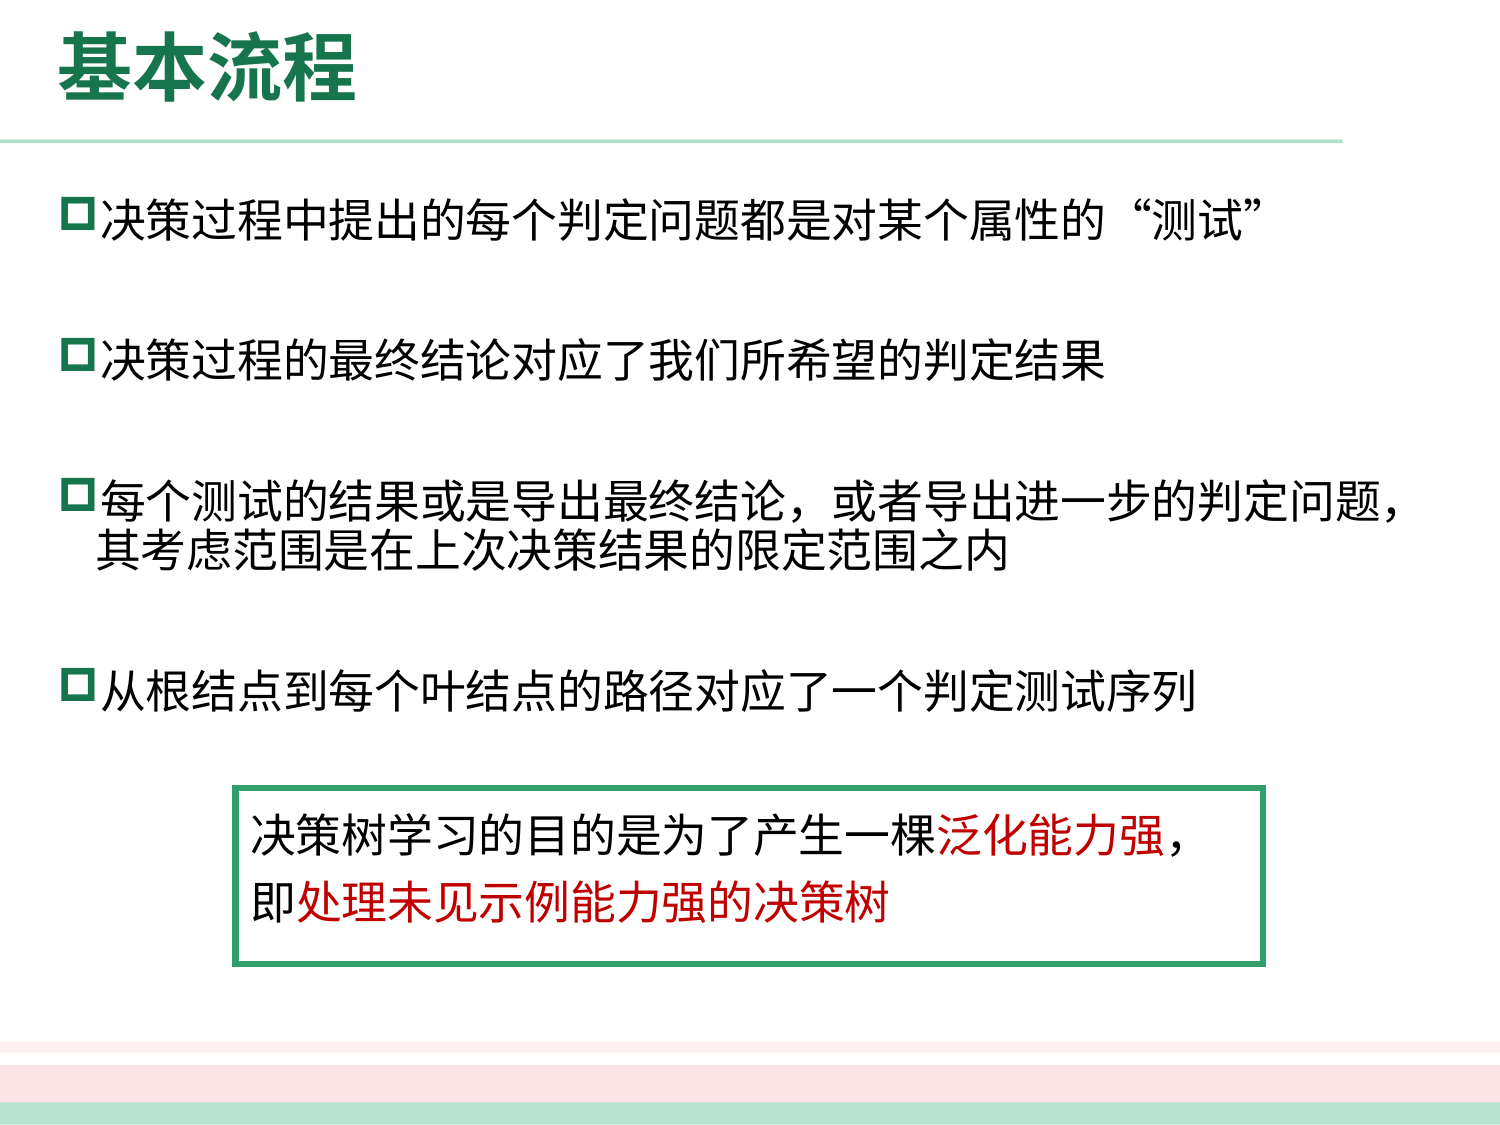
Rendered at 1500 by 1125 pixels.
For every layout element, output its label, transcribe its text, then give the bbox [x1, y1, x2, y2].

text_box 决策树学习的目的是为了产生一棵泛化能力强，即处理未见示例能力强的决策树 [234, 787, 1264, 965]
list 决策过程中提出的每个判定问题都是对某个属性的“测试” 决策过程的最终结论对应了我们所希望的判定结果 每个测试的结果或是导出最终结论，或者导出进一步的判定问题，其考虑范围是在上次决策结果的限定范围之内 从根结点到每个叶结点的路径对应了一个判定测试序列 [42, 190, 1457, 999]
title 基本流程 [42, 7, 1337, 135]
picture [0, 0, 1500, 1125]
